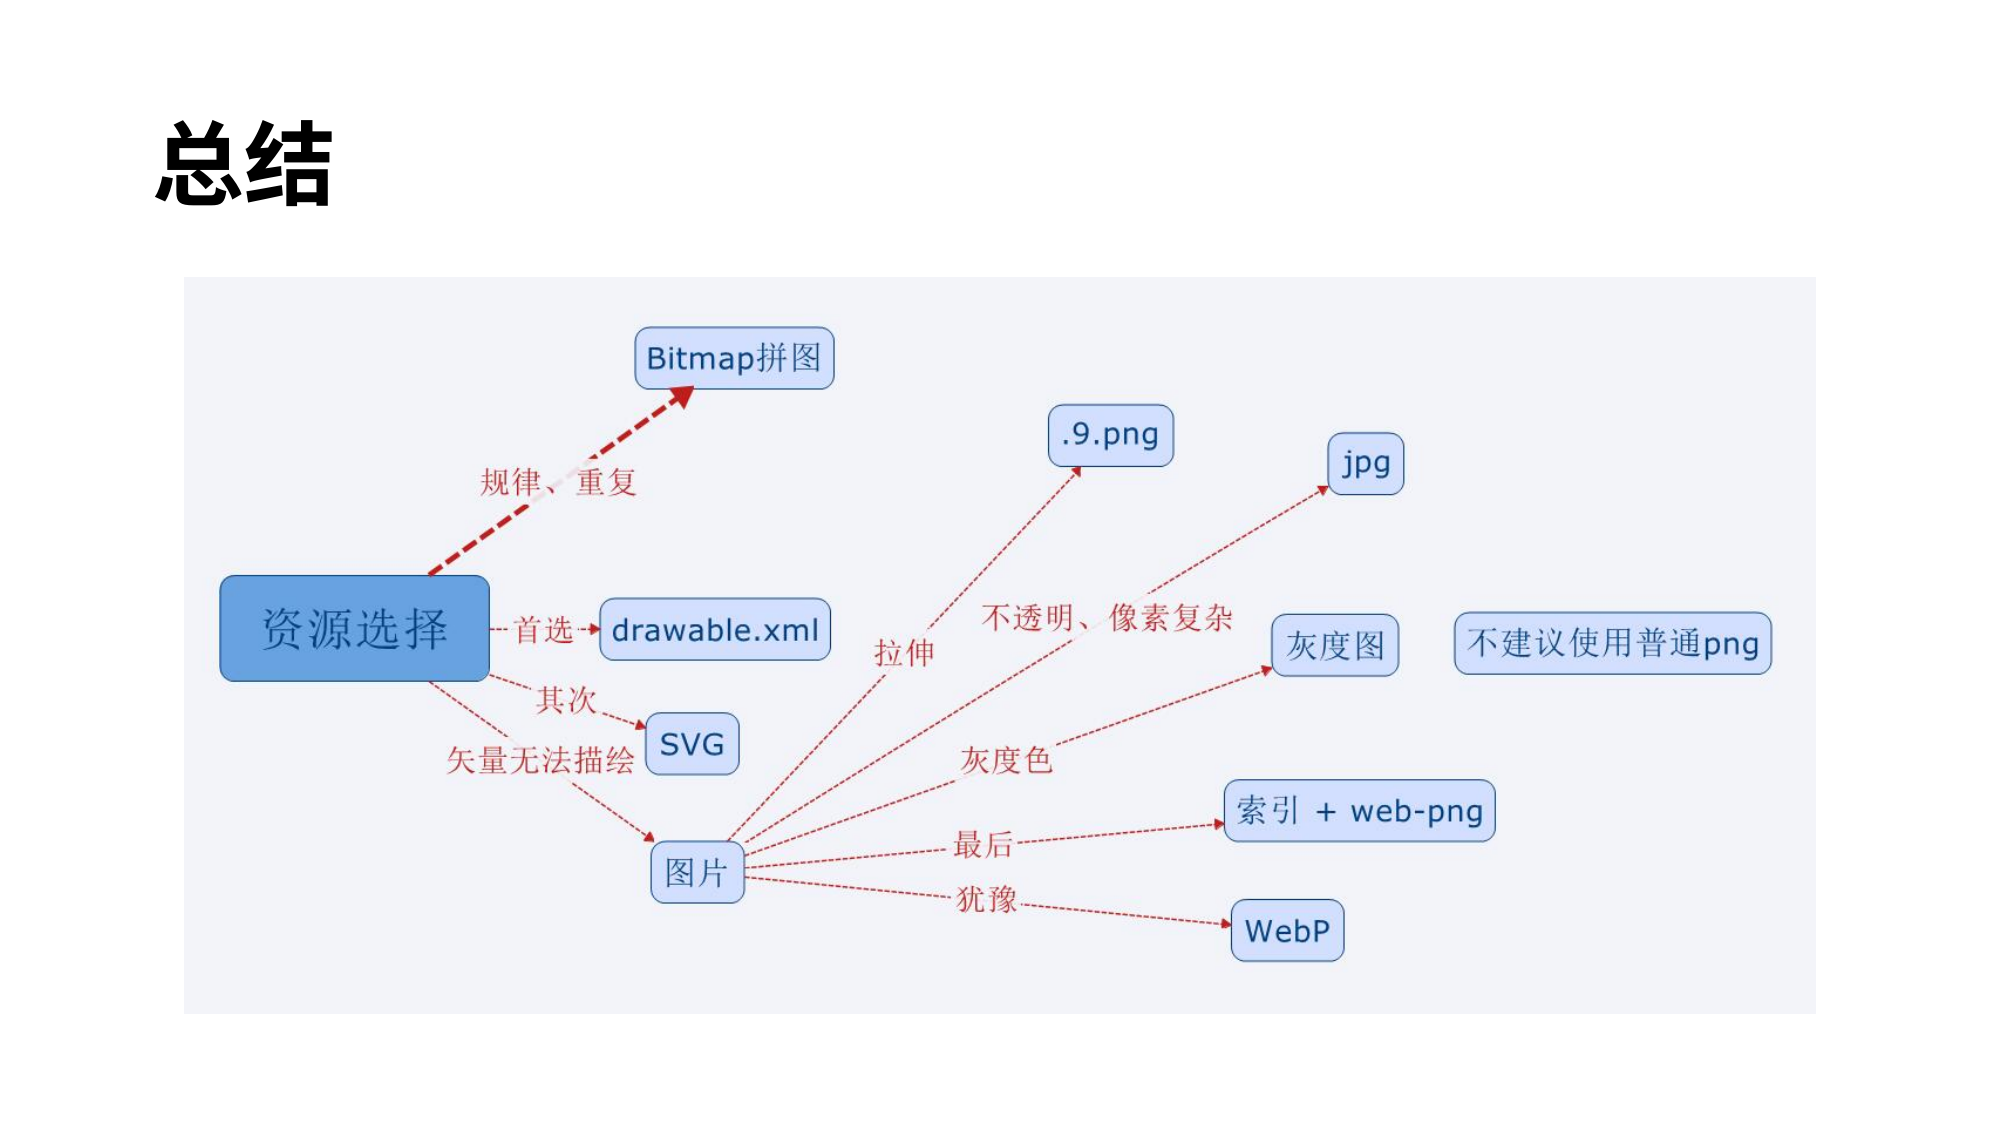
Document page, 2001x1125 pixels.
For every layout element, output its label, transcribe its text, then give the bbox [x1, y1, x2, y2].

title 总结 [137, 59, 1863, 278]
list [184, 277, 1816, 1014]
